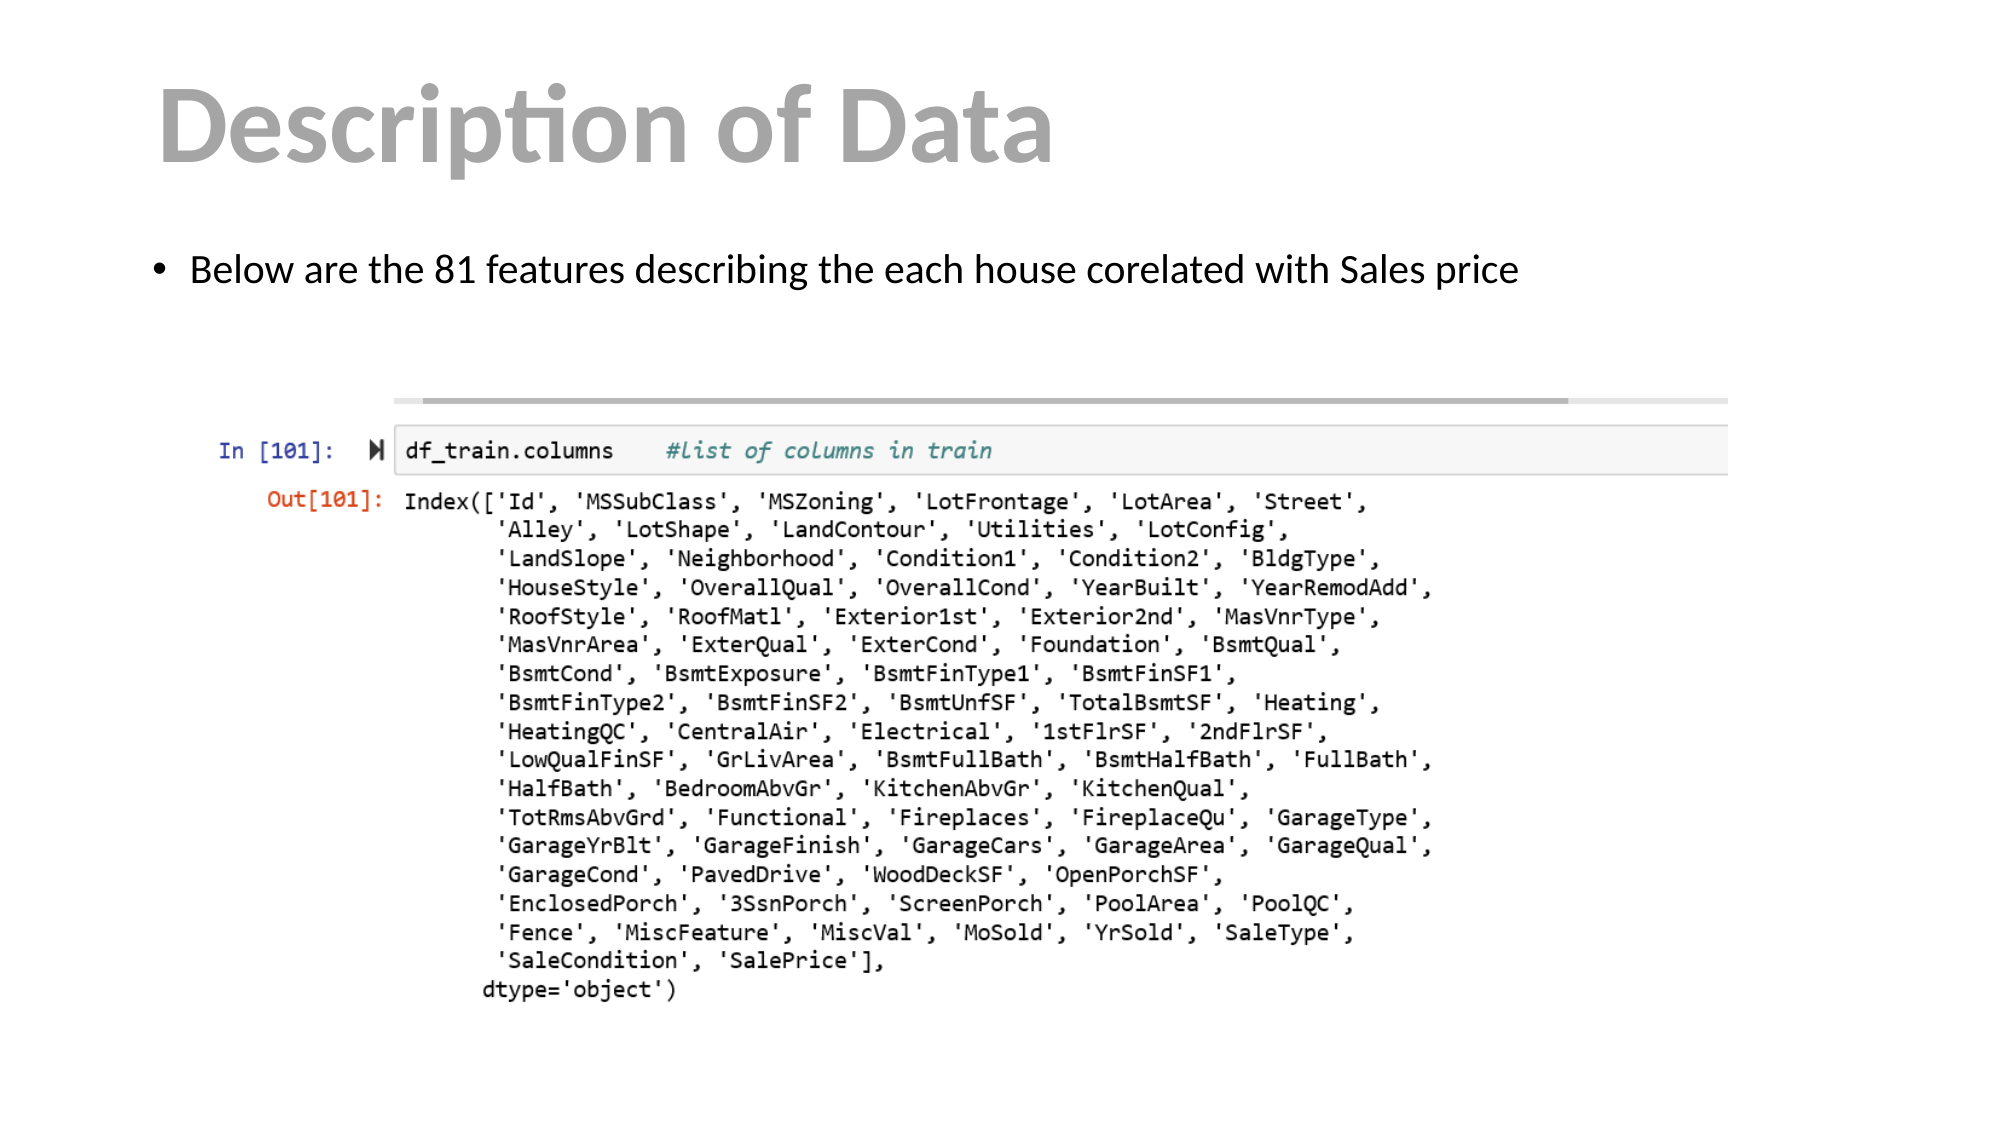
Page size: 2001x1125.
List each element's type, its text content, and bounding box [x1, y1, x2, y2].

text_box Description of Data [141, 42, 1073, 193]
list Below are the 81 features describing the each house corelated with Sales price [137, 240, 1863, 341]
picture [203, 398, 1728, 1019]
